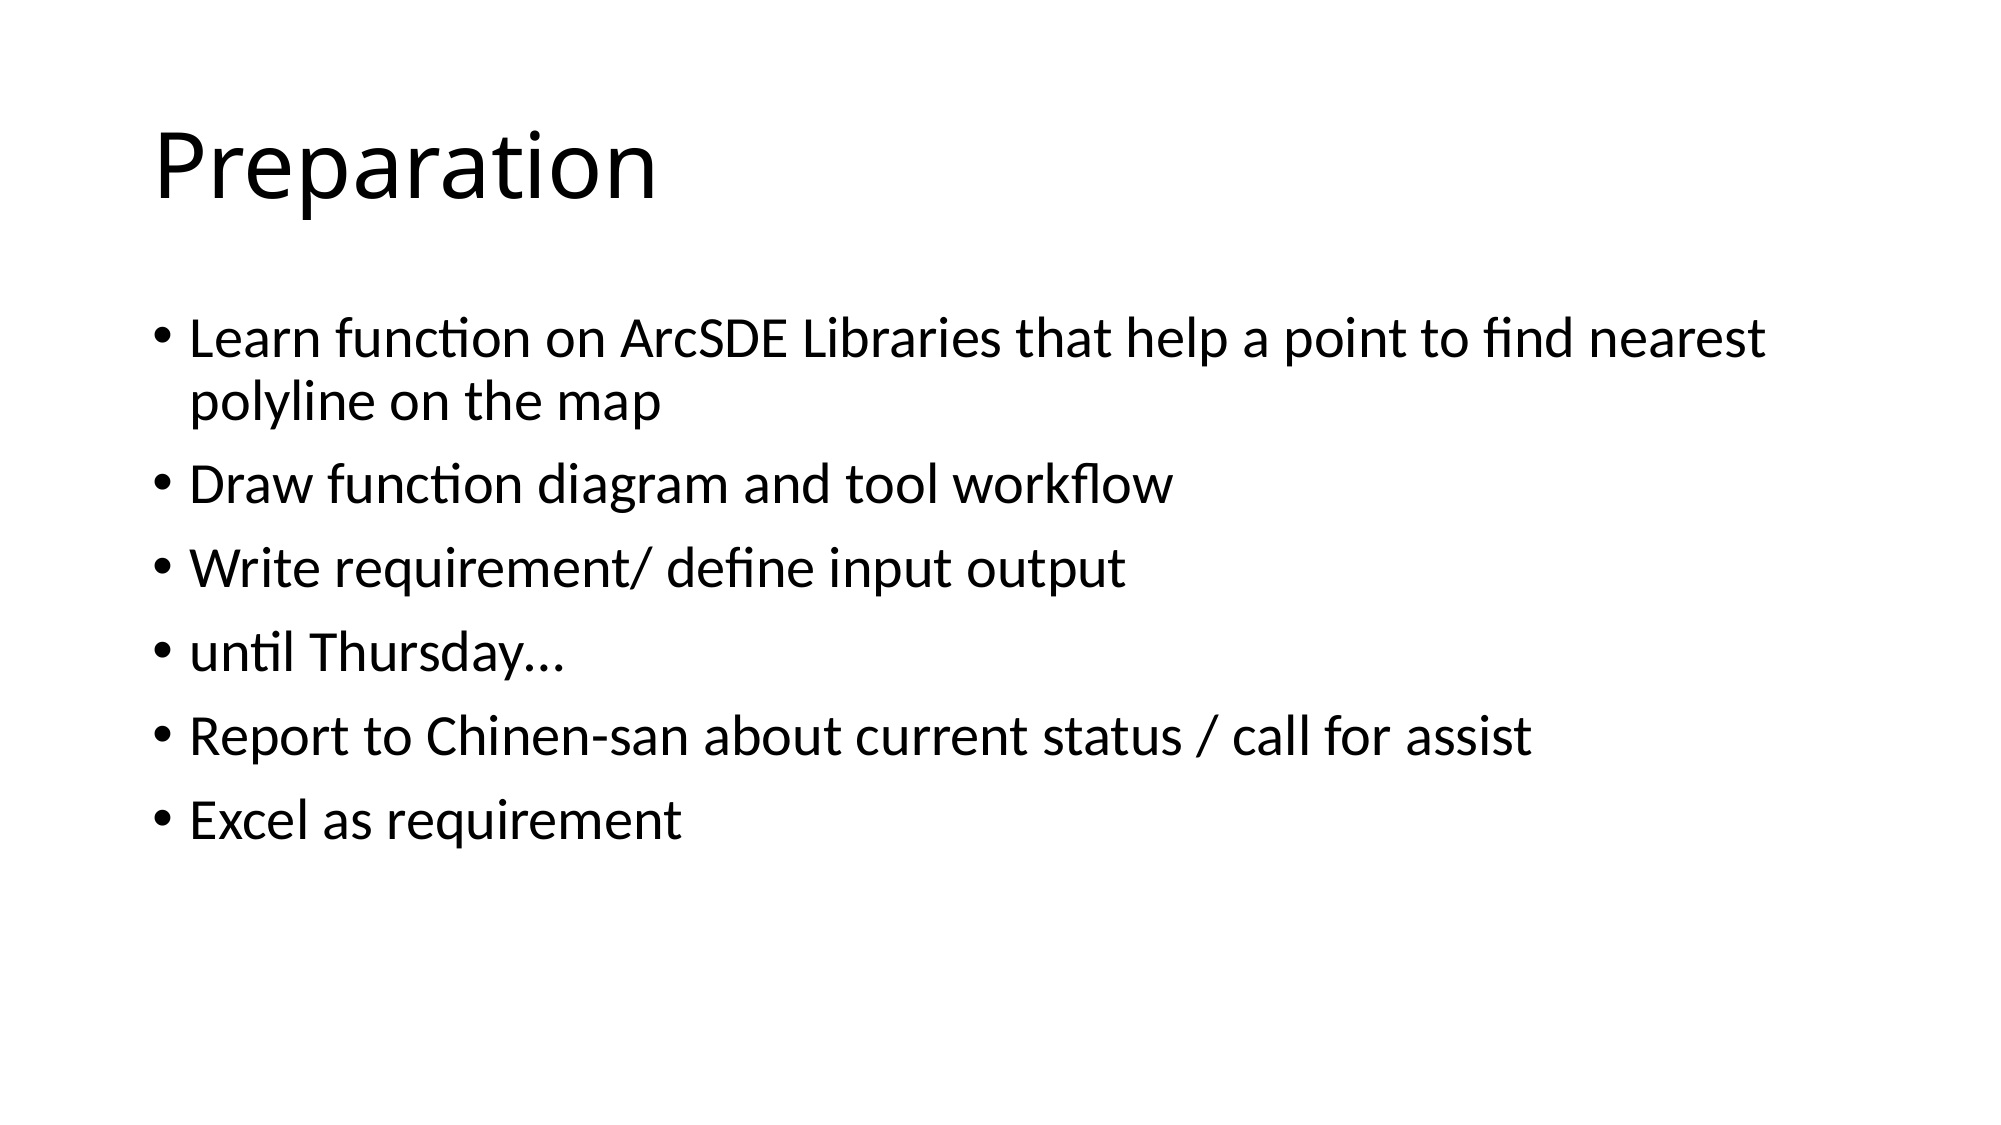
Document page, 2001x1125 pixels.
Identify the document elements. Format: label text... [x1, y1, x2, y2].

list Learn function on ArcSDE Libraries that help a point to find nearest polyline on the map Draw function diagram and tool workflow Write requirement/ define input output until Thursday… Report to Chinen-san about current status / call for assist Excel as requirement [137, 299, 1863, 1014]
title Preparation [137, 59, 1863, 278]
